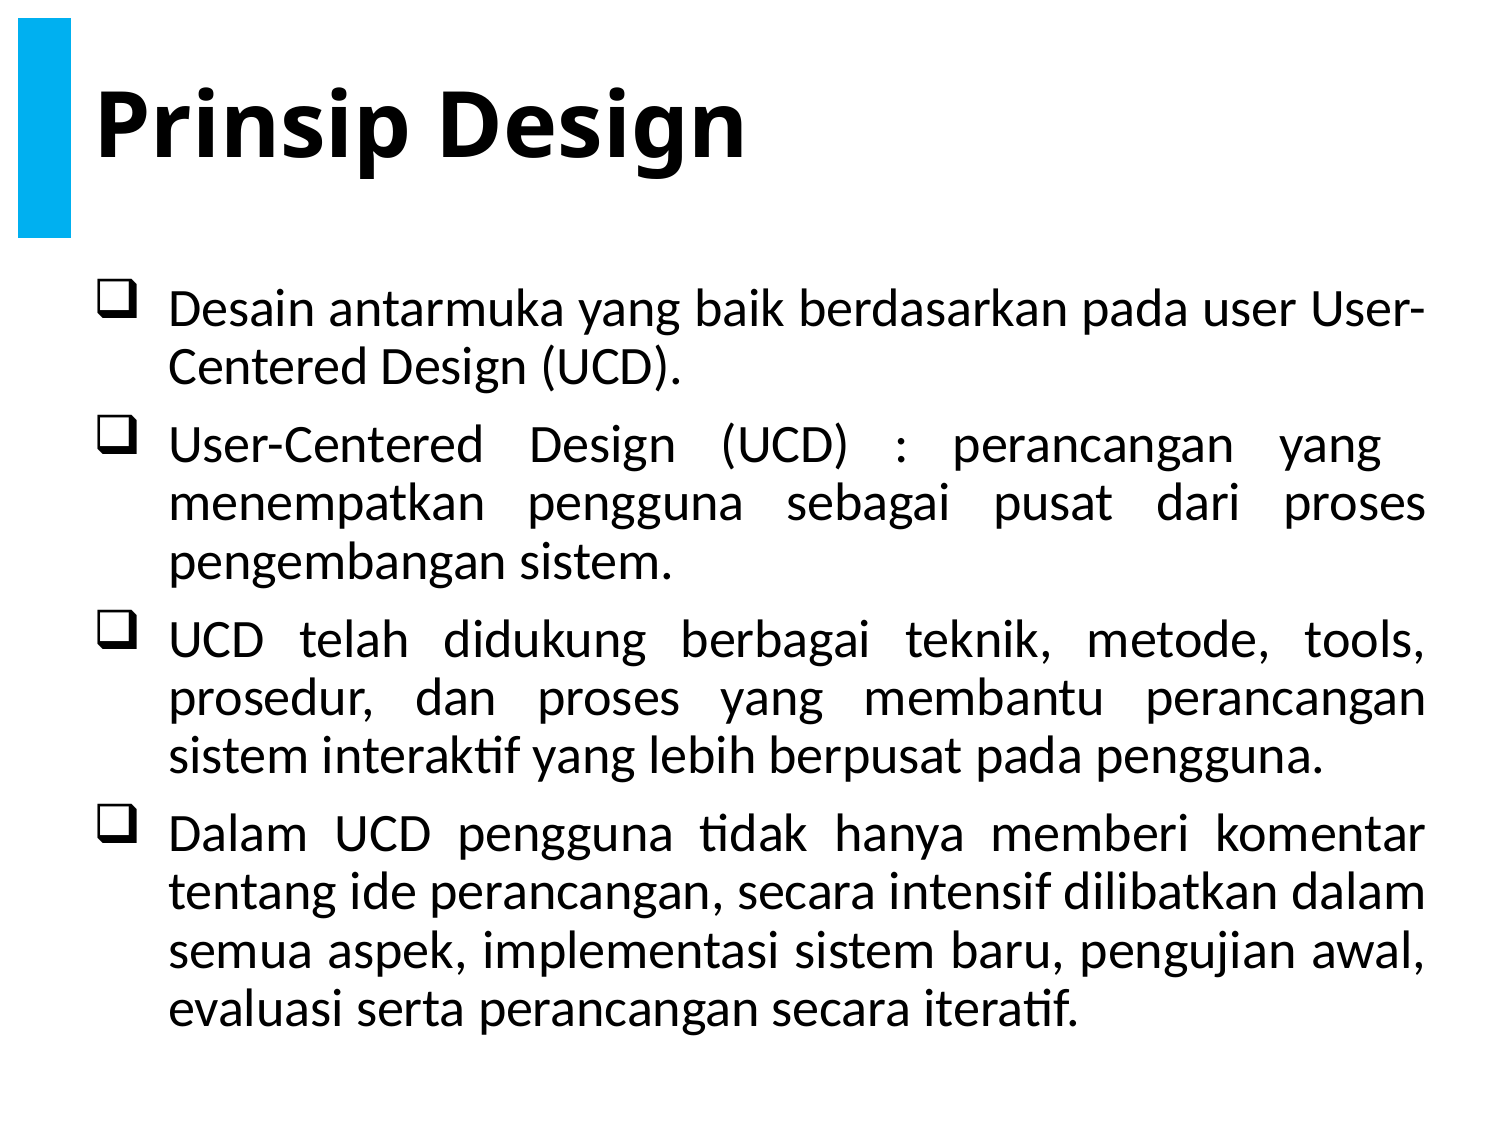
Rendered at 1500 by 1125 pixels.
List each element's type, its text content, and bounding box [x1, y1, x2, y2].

list Desain antarmuka yang baik berdasarkan pada user User-Centered Design (UCD). User-Centered Design (UCD) : perancangan yang menempatkan pengguna sebagai pusat dari proses pengembangan sistem. UCD telah didukung berbagai teknik, metode, tools, prosedur, dan proses yang membantu perancangan sistem interaktif yang lebih berpusat pada pengguna. Dalam UCD pengguna tidak hanya memberi komentar tentang ide perancangan, secara intensif dilibatkan dalam semua aspek, implementasi sistem baru, pengujian awal, evaluasi serta perancangan secara iteratif. [78, 272, 1443, 1070]
title Prinsip Design [78, 19, 1443, 237]
